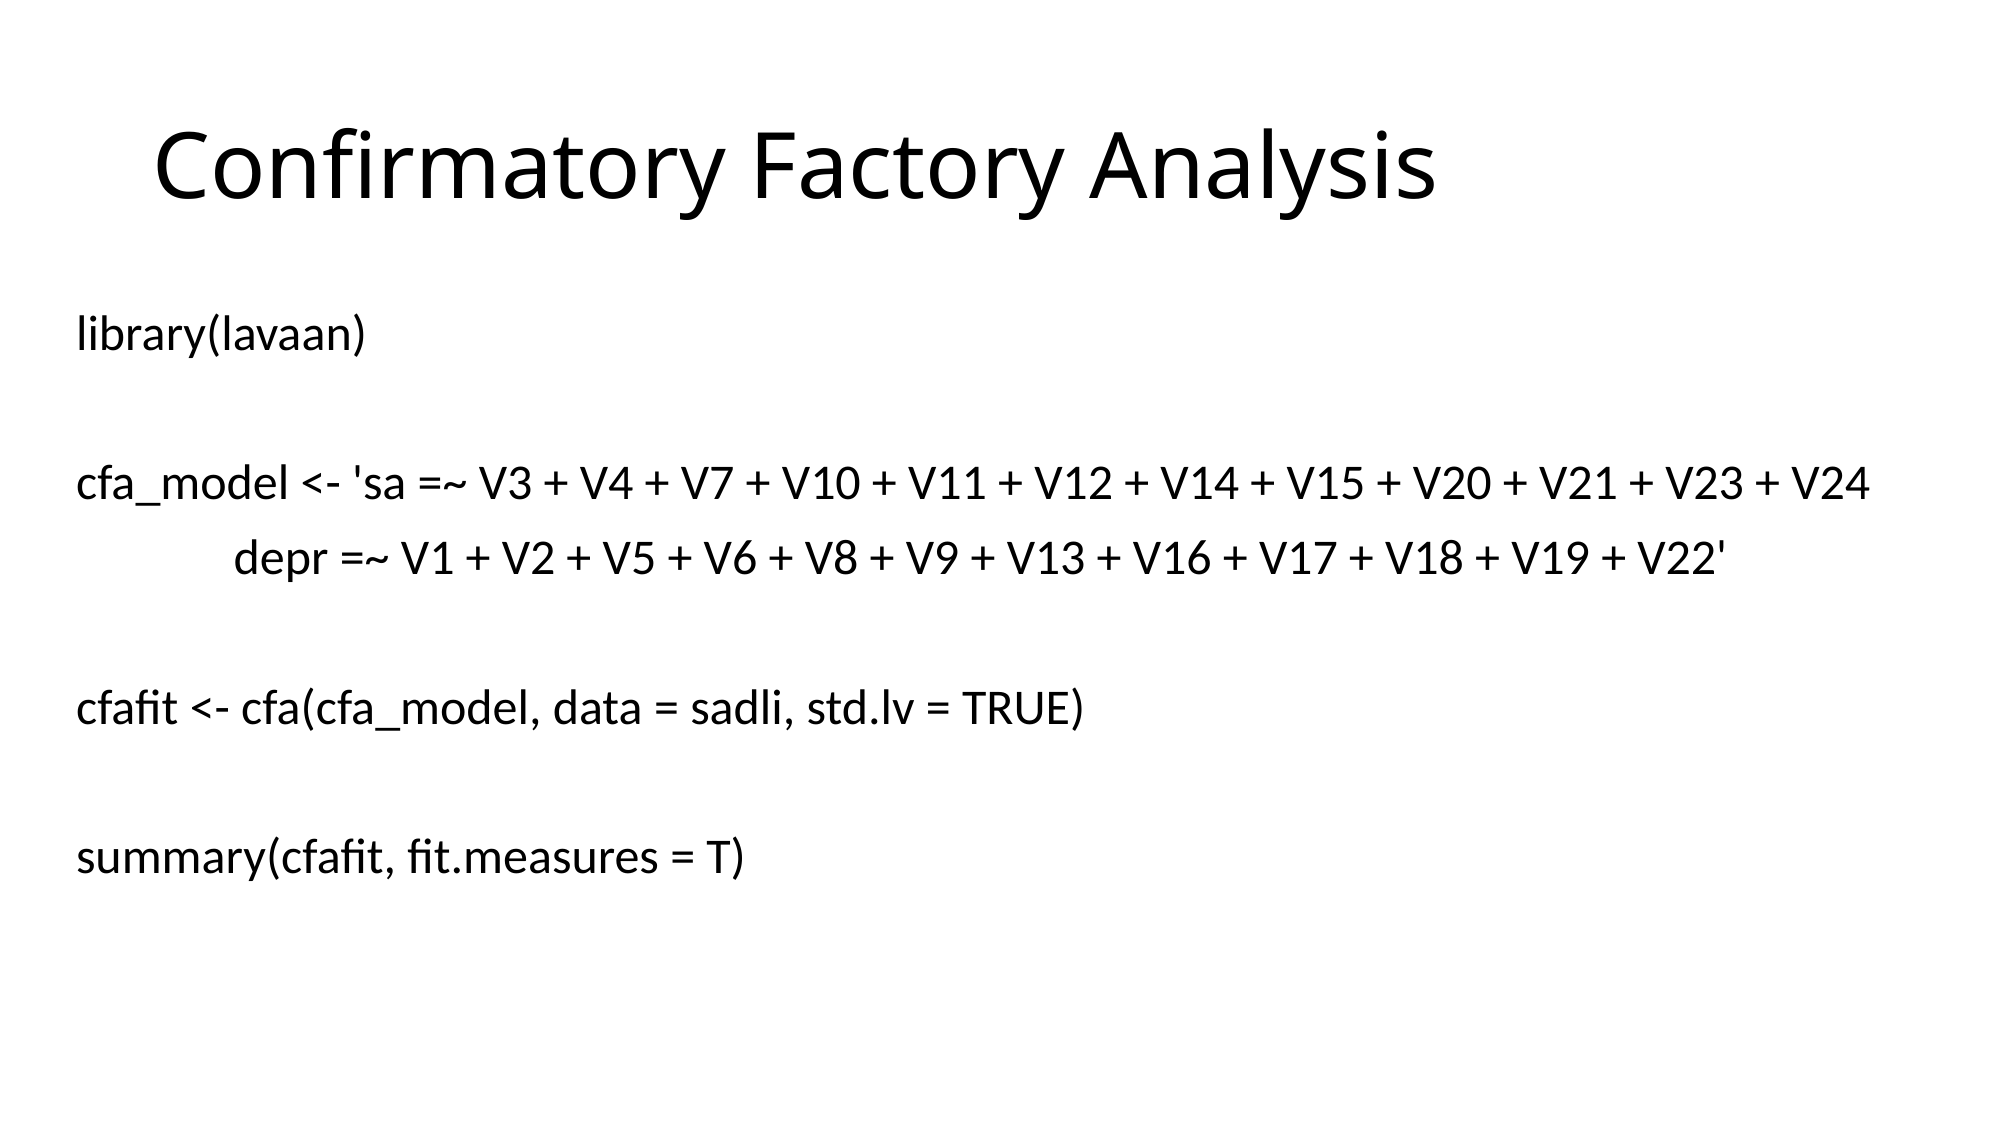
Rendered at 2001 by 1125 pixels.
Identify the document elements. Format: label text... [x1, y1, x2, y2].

list library(lavaan) cfa_model <- 'sa =~ V3 + V4 + V7 + V10 + V11 + V12 + V14 + V15 + V20 + V21 + V23 + V24 depr =~ V1 + V2 + V5 + V6 + V8 + V9 + V13 + V16 + V17 + V18 + V19 + V22' cfafit <- cfa(cfa_model, data = sadli, std.lv = TRUE) summary(cfafit, fit.measures = T) [61, 299, 1956, 1014]
title Confirmatory Factory Analysis [137, 59, 1863, 278]
